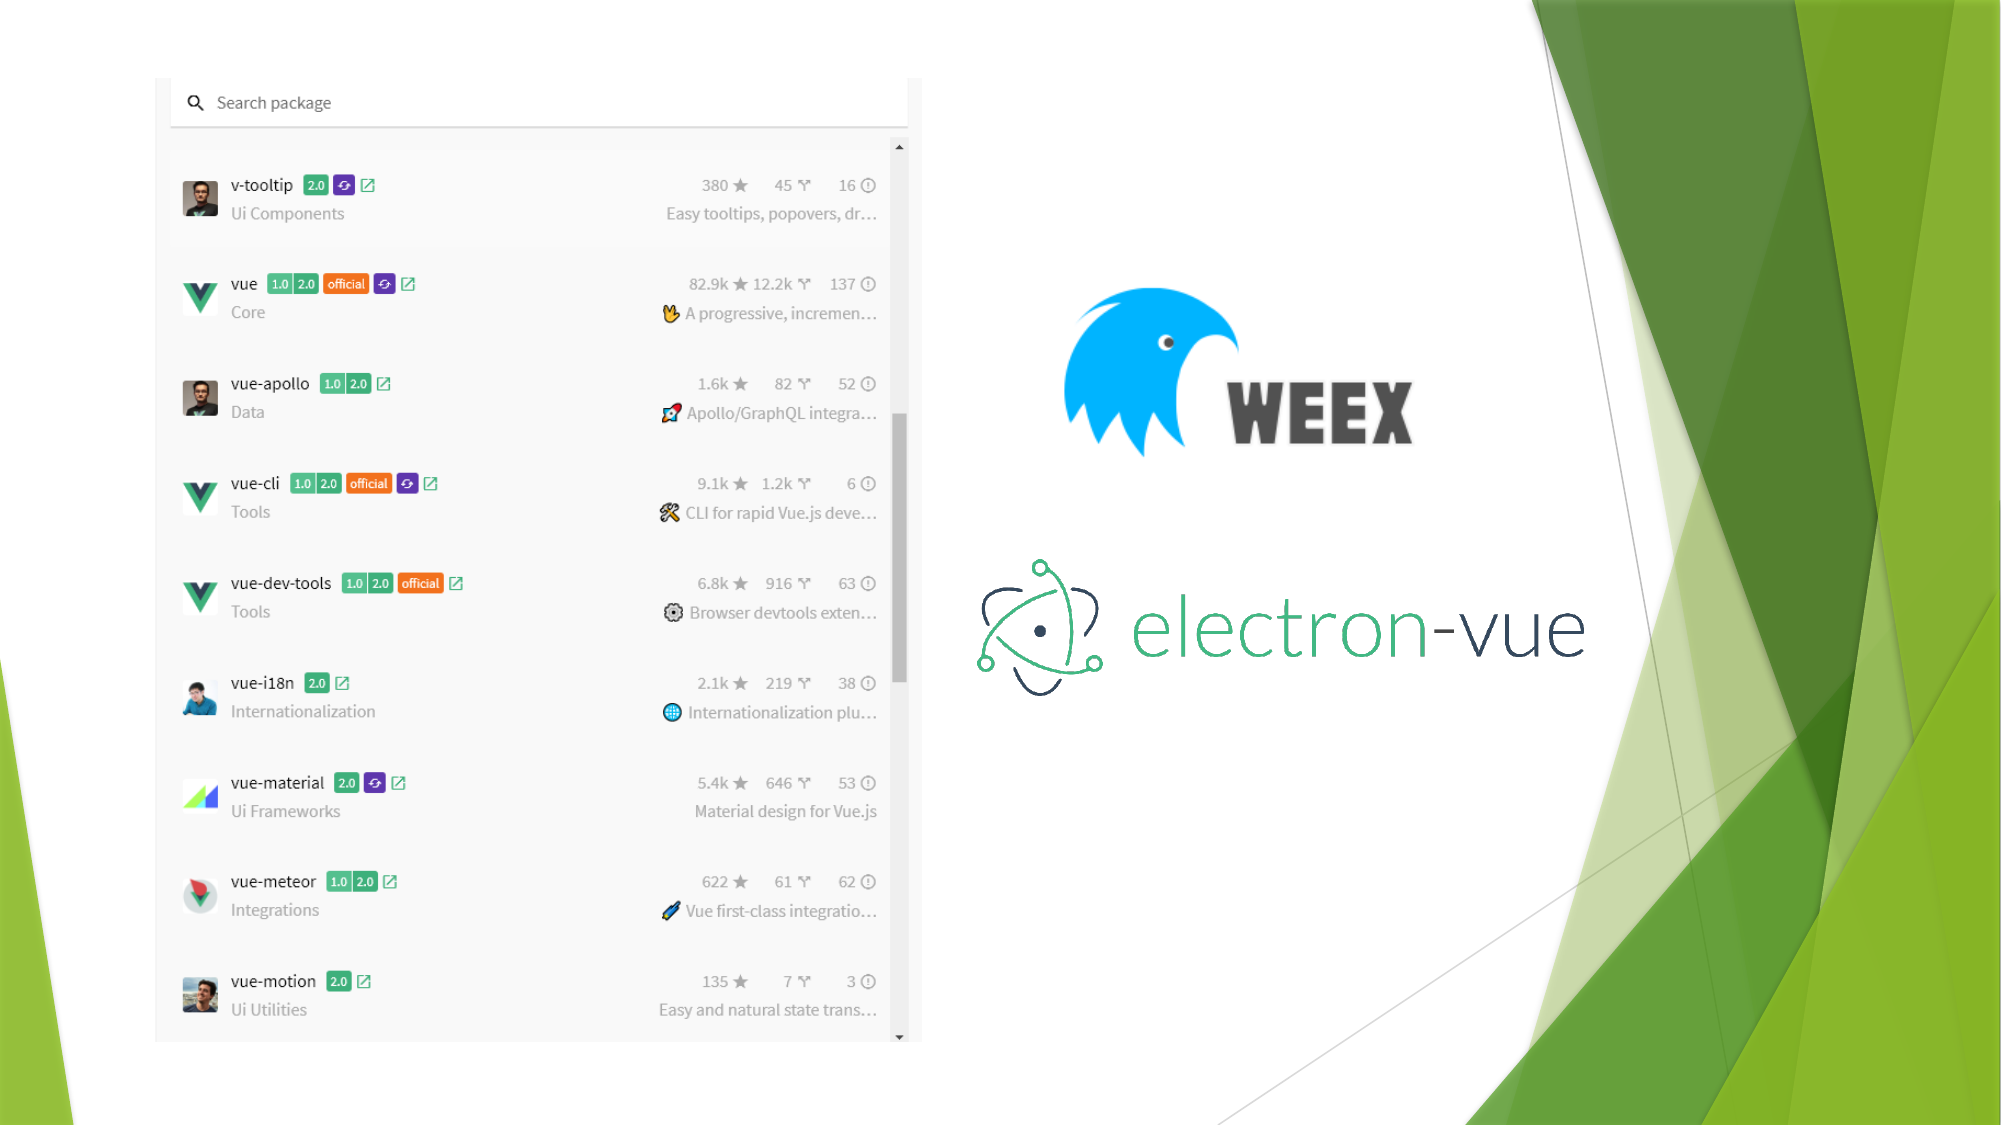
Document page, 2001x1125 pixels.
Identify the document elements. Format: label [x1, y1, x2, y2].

picture [976, 188, 1588, 697]
picture [139, 77, 923, 1042]
